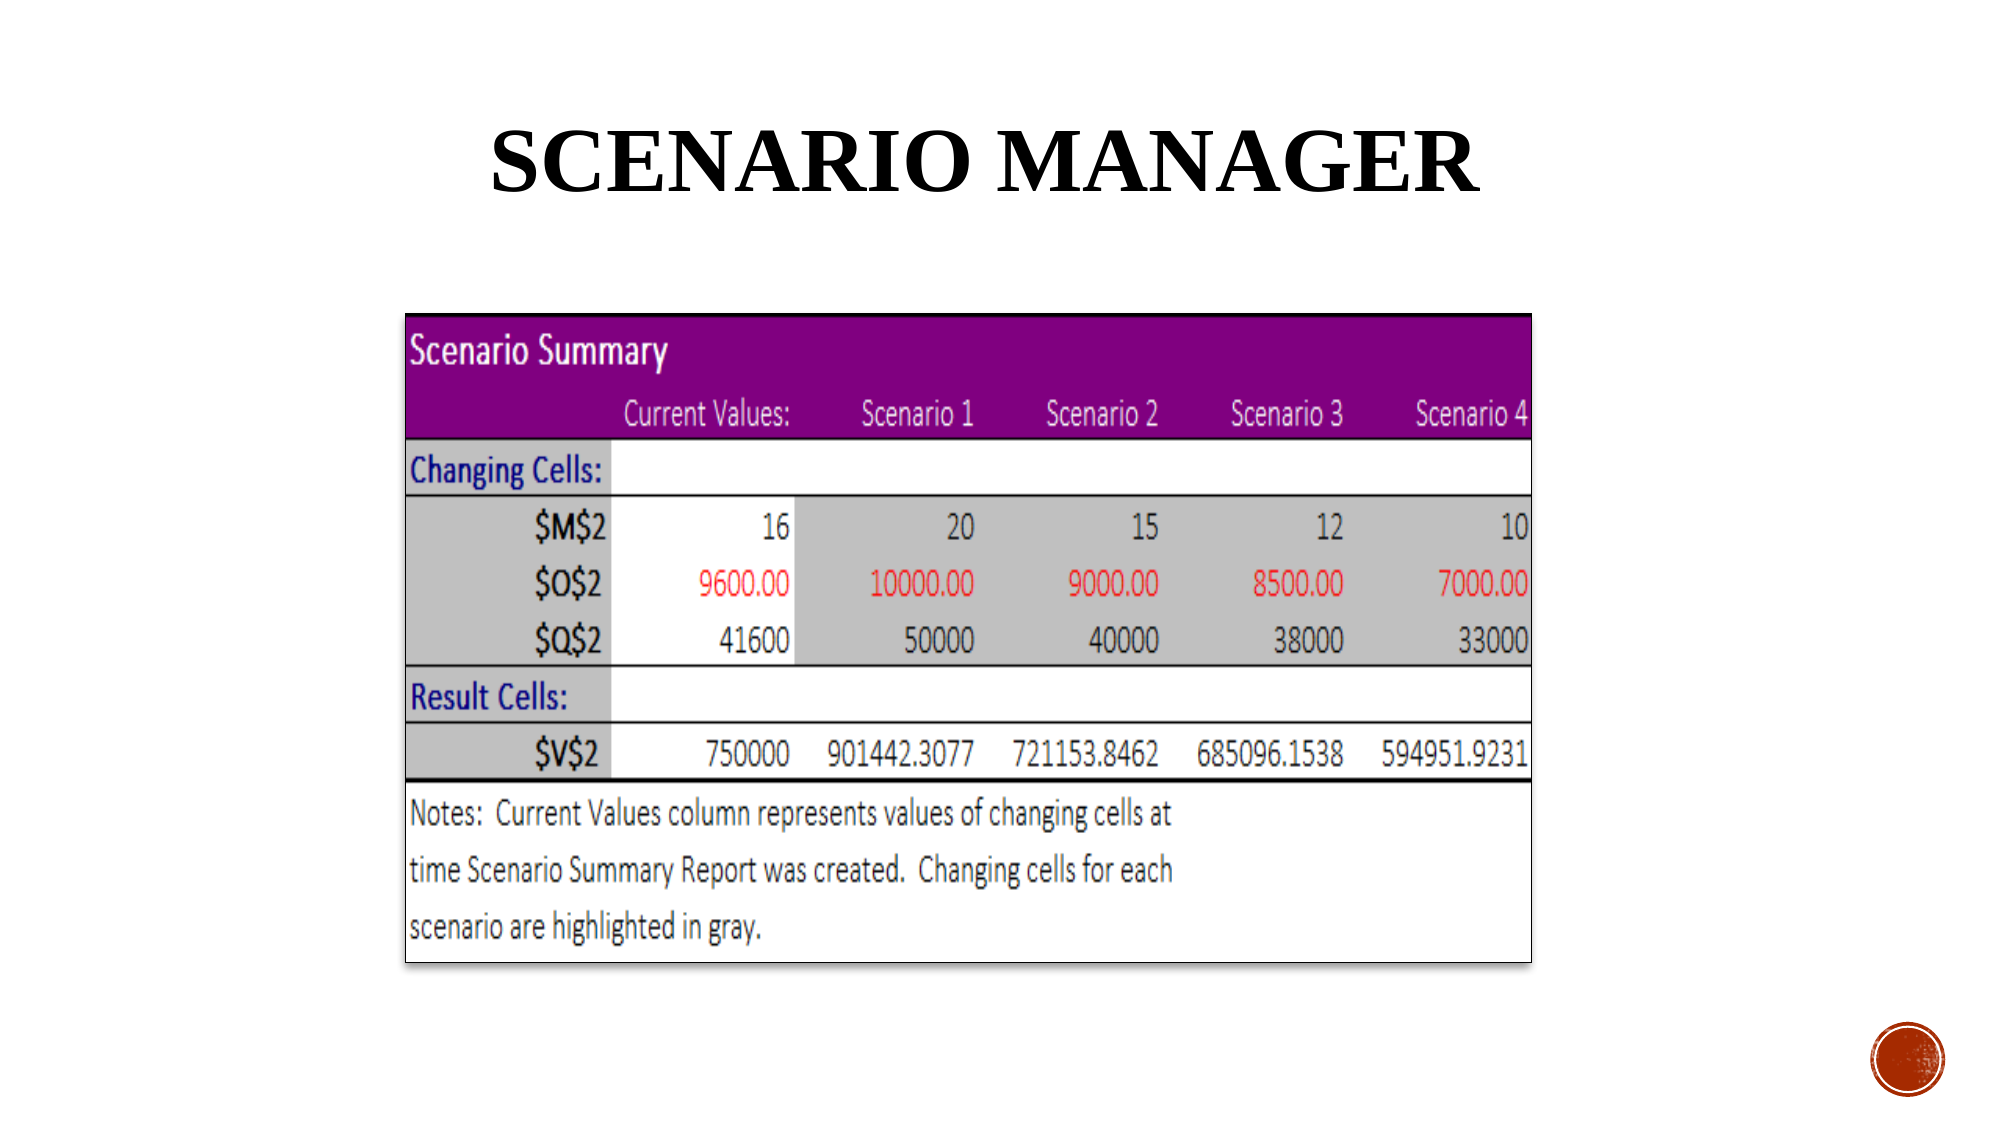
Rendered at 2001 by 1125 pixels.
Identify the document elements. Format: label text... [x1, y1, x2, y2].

picture [406, 313, 1531, 963]
title SCENARIO MANAGER [489, 57, 1511, 267]
